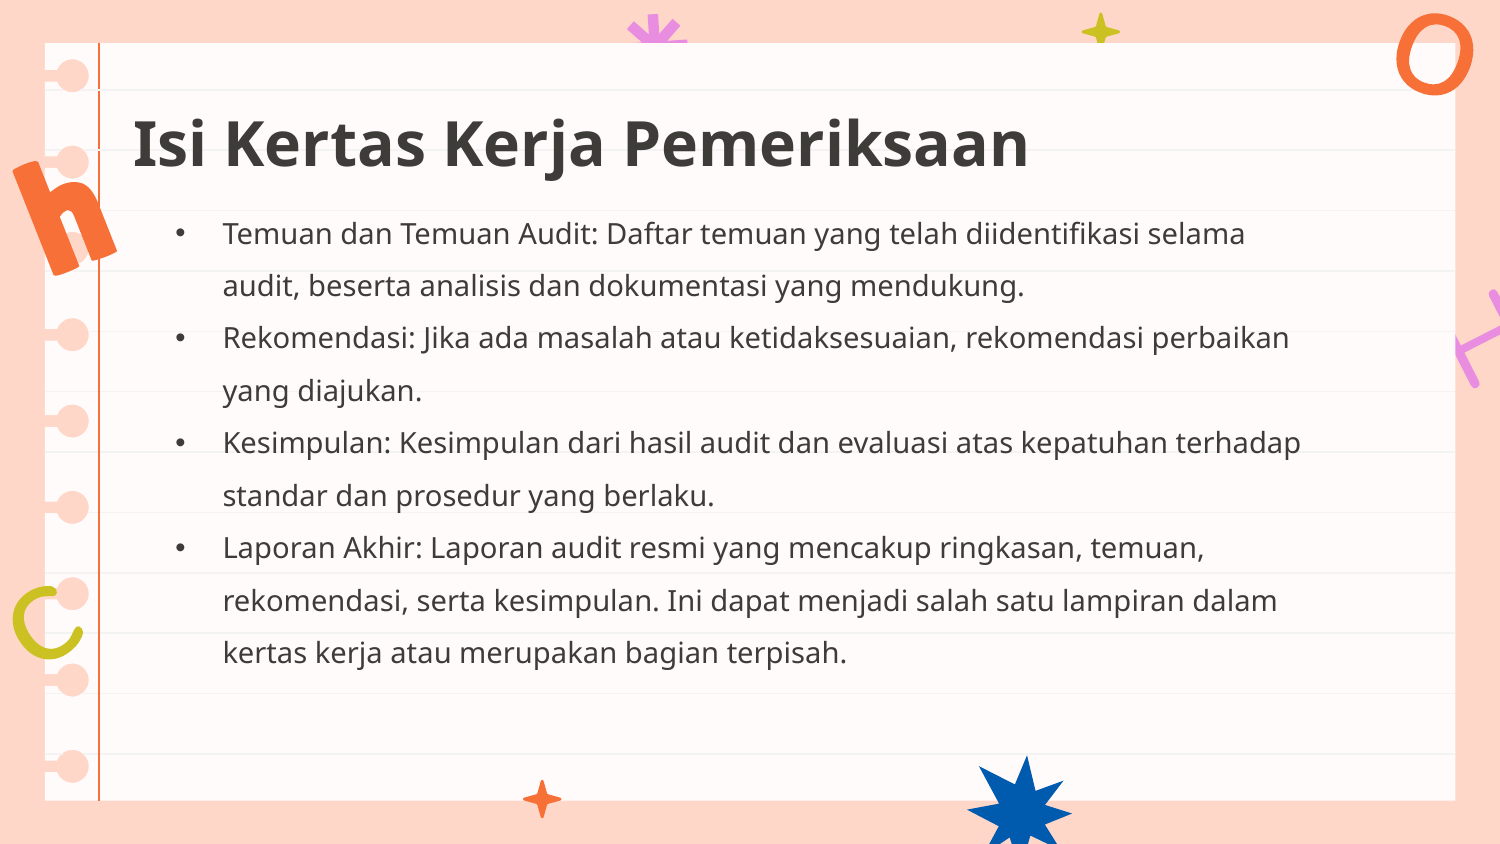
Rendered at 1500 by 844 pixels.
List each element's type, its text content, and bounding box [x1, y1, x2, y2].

subtitle Temuan dan Temuan Audit: Daftar temuan yang telah diidentifikasi selama audit, beserta analisis dan dokumentasi yang mendukung. Rekomendasi: Jika ada masalah atau ketidaksesuaian, rekomendasi perbaikan yang diajukan. Kesimpulan: Kesimpulan dari hasil audit dan evaluasi atas kepatuhan terhadap standar dan prosedur yang berlaku. Laporan Akhir: Laporan audit resmi yang mencakup ringkasan, temuan, rekomendasi, serta kesimpulan. Ini dapat menjadi salah satu lampiran dalam kertas kerja atau merupakan bagian terpisah. [160, 182, 1340, 623]
title Isi Kertas Kerja Pemeriksaan [118, 88, 1382, 183]
